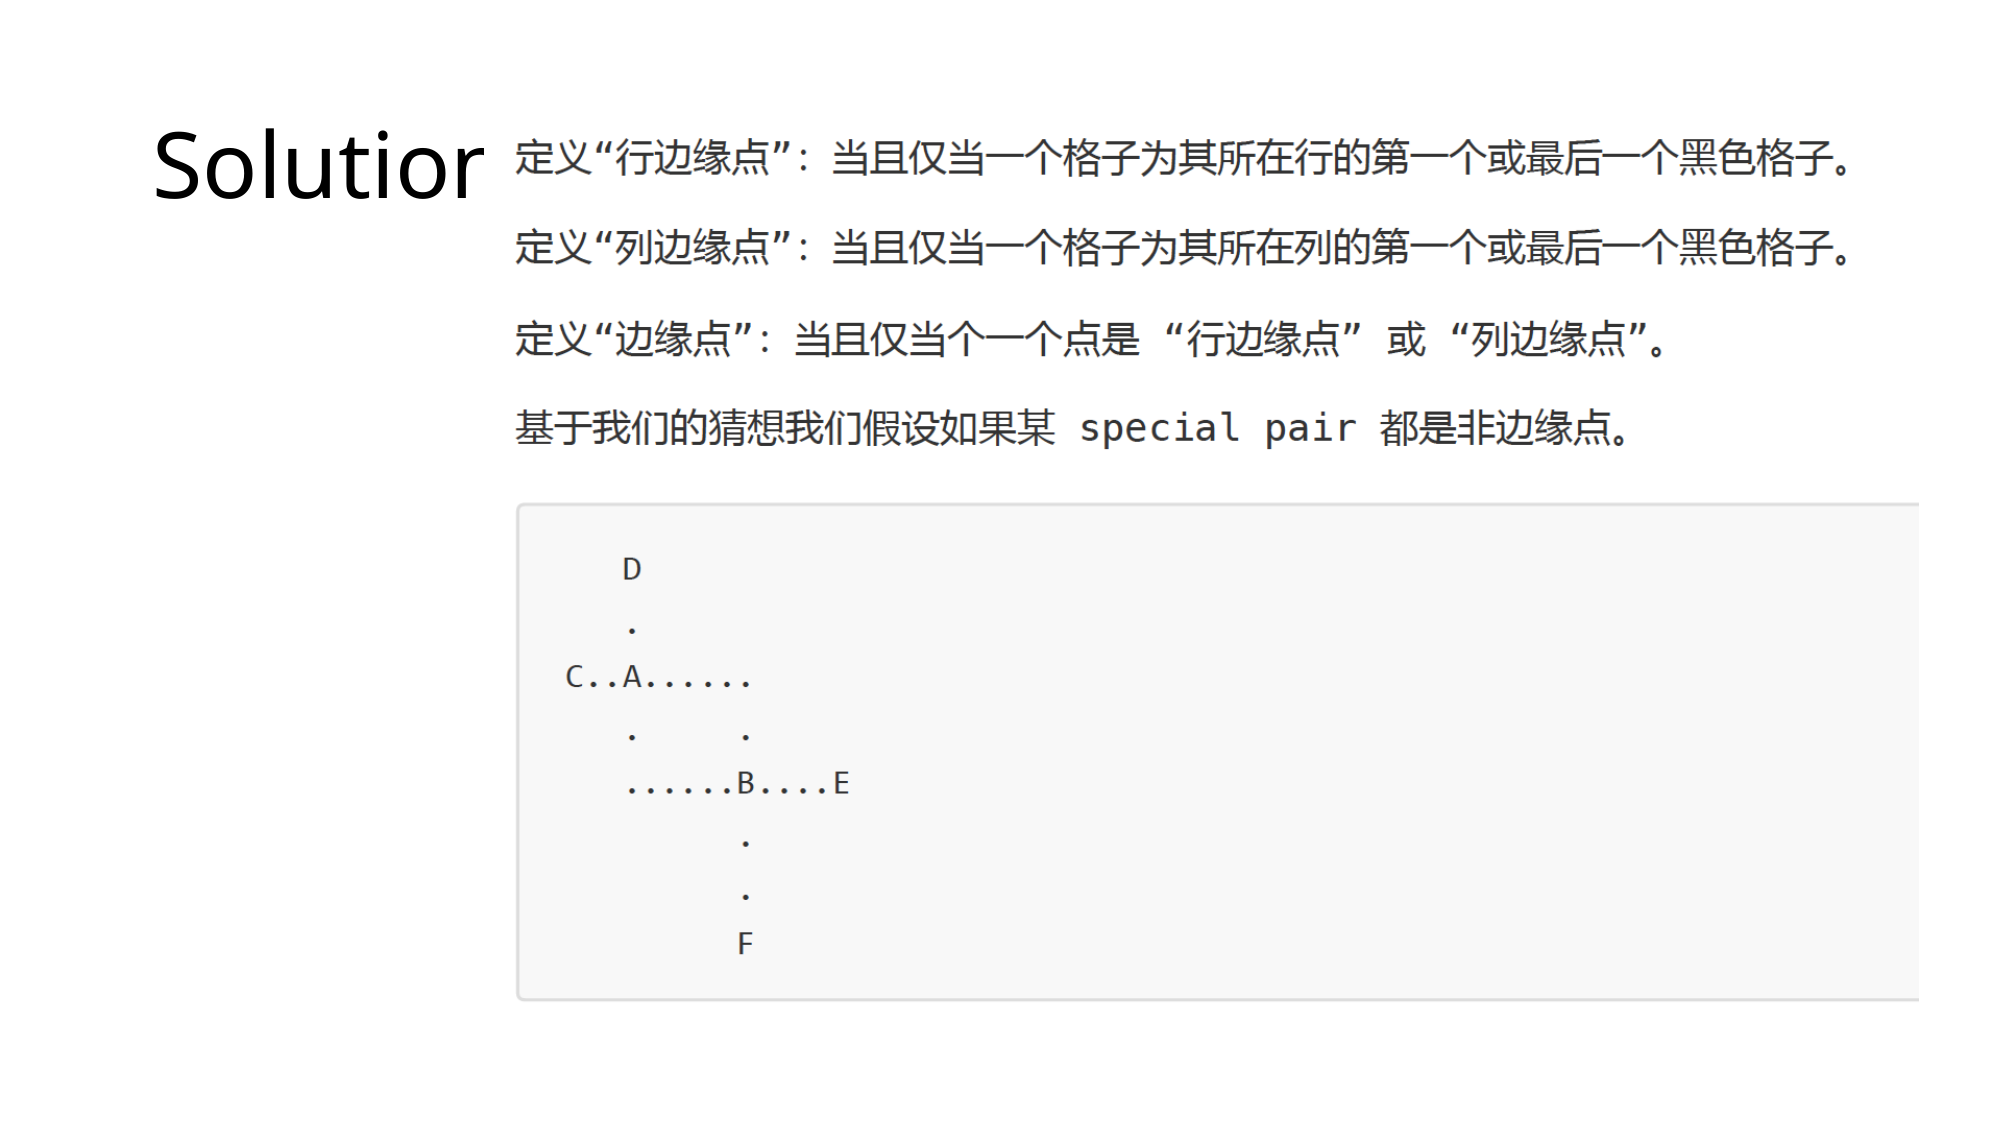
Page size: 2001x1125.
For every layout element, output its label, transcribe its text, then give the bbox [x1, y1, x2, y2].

title Solution [137, 59, 1863, 278]
picture [484, 111, 1919, 1044]
